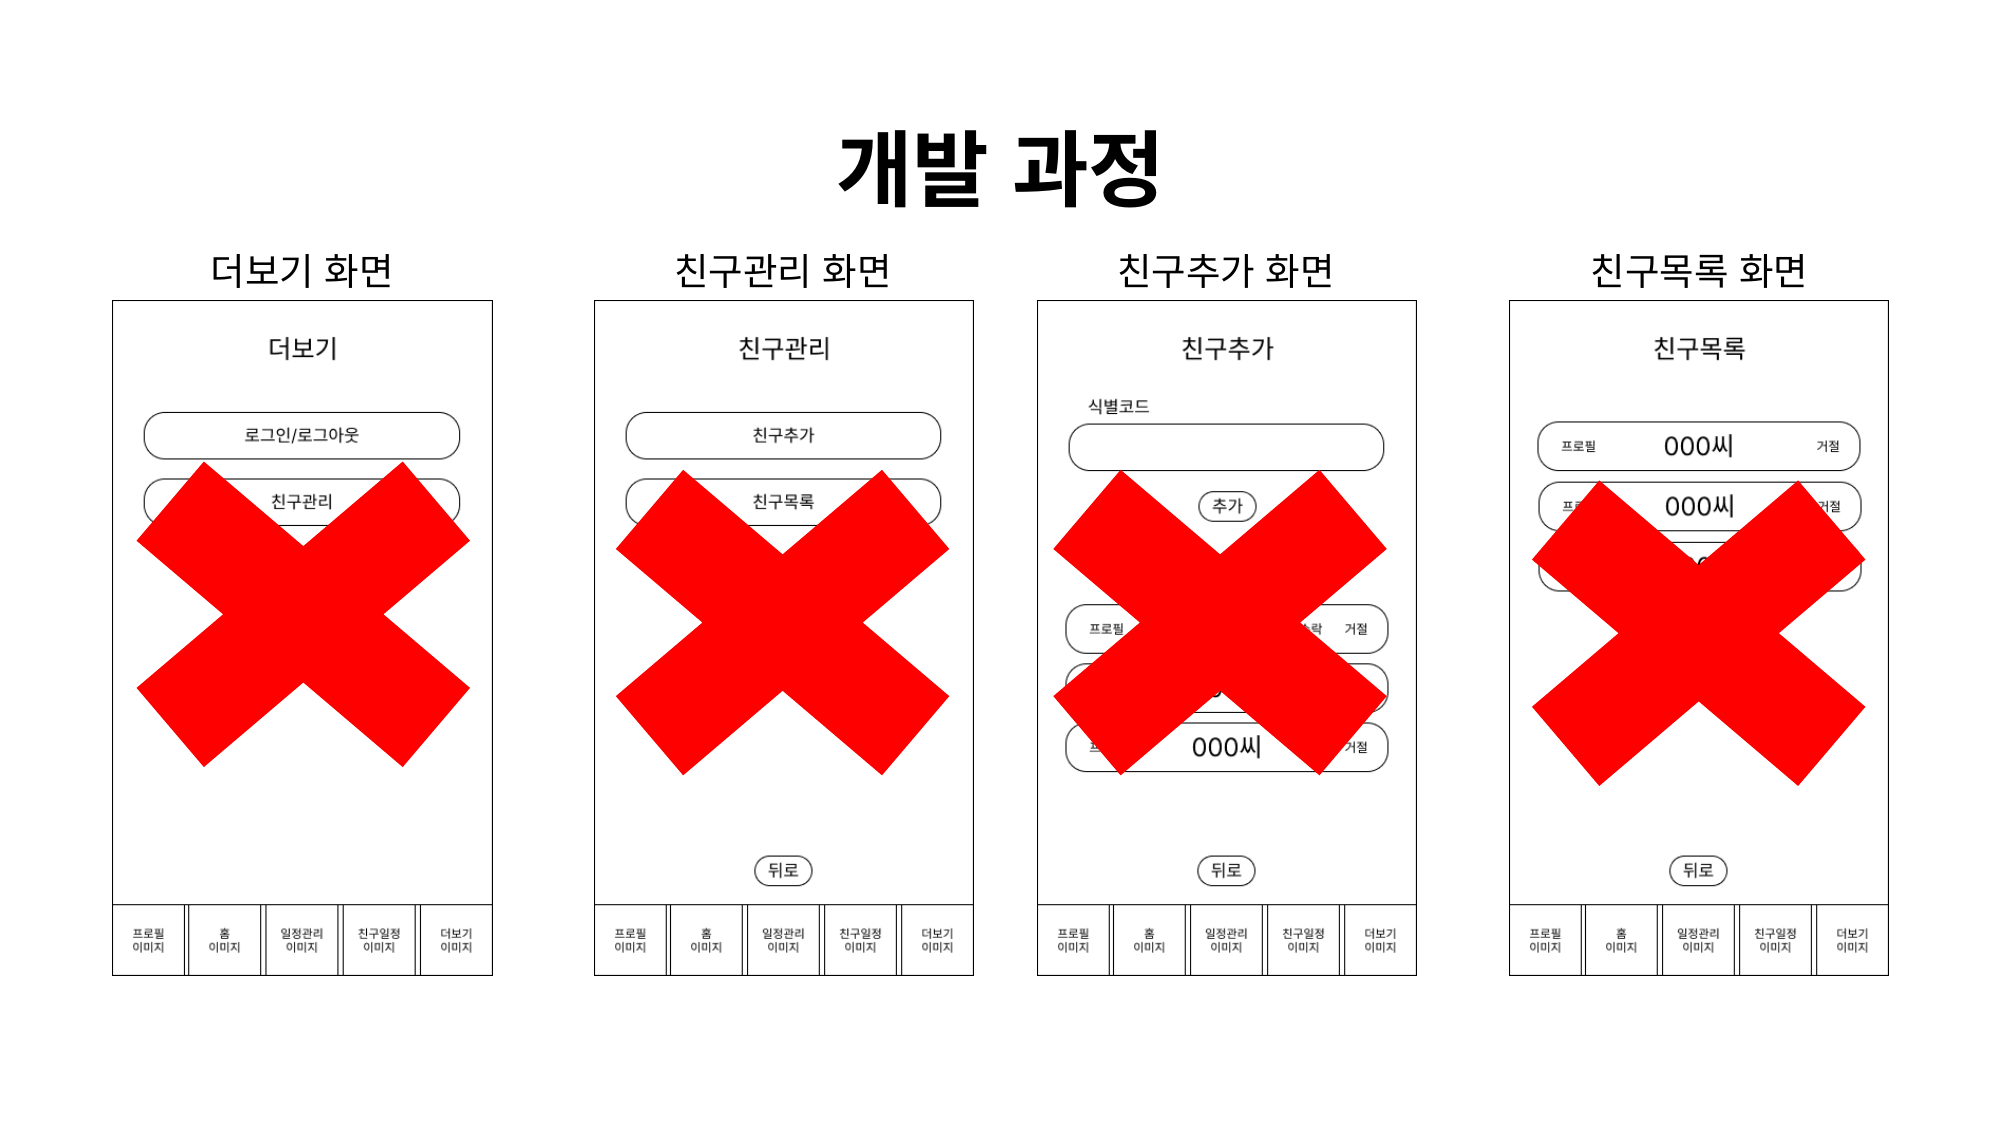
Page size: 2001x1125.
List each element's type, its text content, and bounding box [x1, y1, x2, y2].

text_box 친구추가 화면 [1091, 240, 1361, 300]
text_box 개발 과정 [492, 109, 1510, 225]
picture [112, 300, 493, 976]
picture [594, 300, 974, 976]
text_box 더보기 화면 [167, 240, 437, 300]
picture [1036, 300, 1417, 976]
text_box 친구관리 화면 [648, 240, 918, 300]
text_box 친구목록 화면 [1564, 240, 1834, 300]
picture [1509, 300, 1889, 976]
